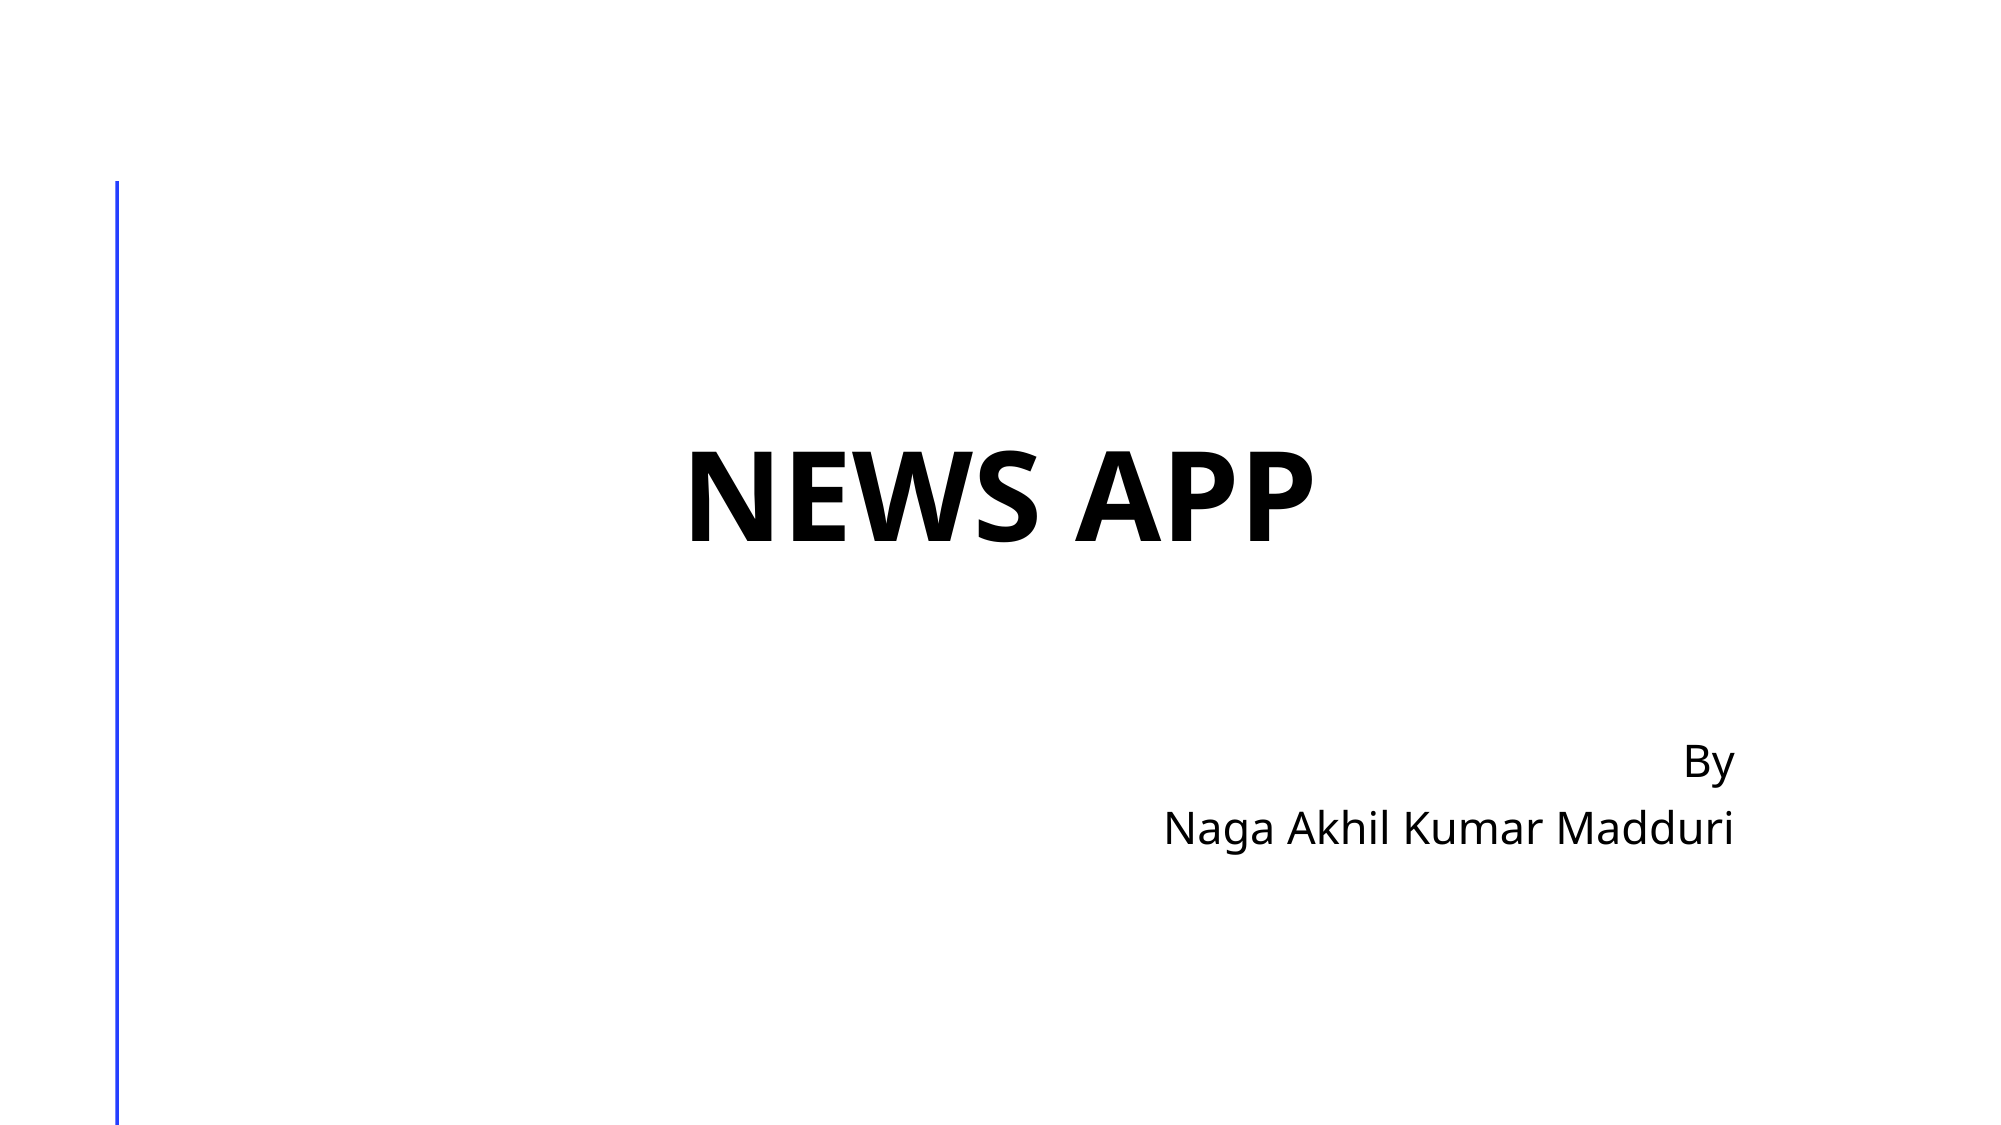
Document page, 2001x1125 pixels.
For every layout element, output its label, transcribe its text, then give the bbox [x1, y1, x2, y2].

title News App [249, 184, 1750, 576]
subtitle By Naga Akhil Kumar Madduri [249, 590, 1750, 863]
